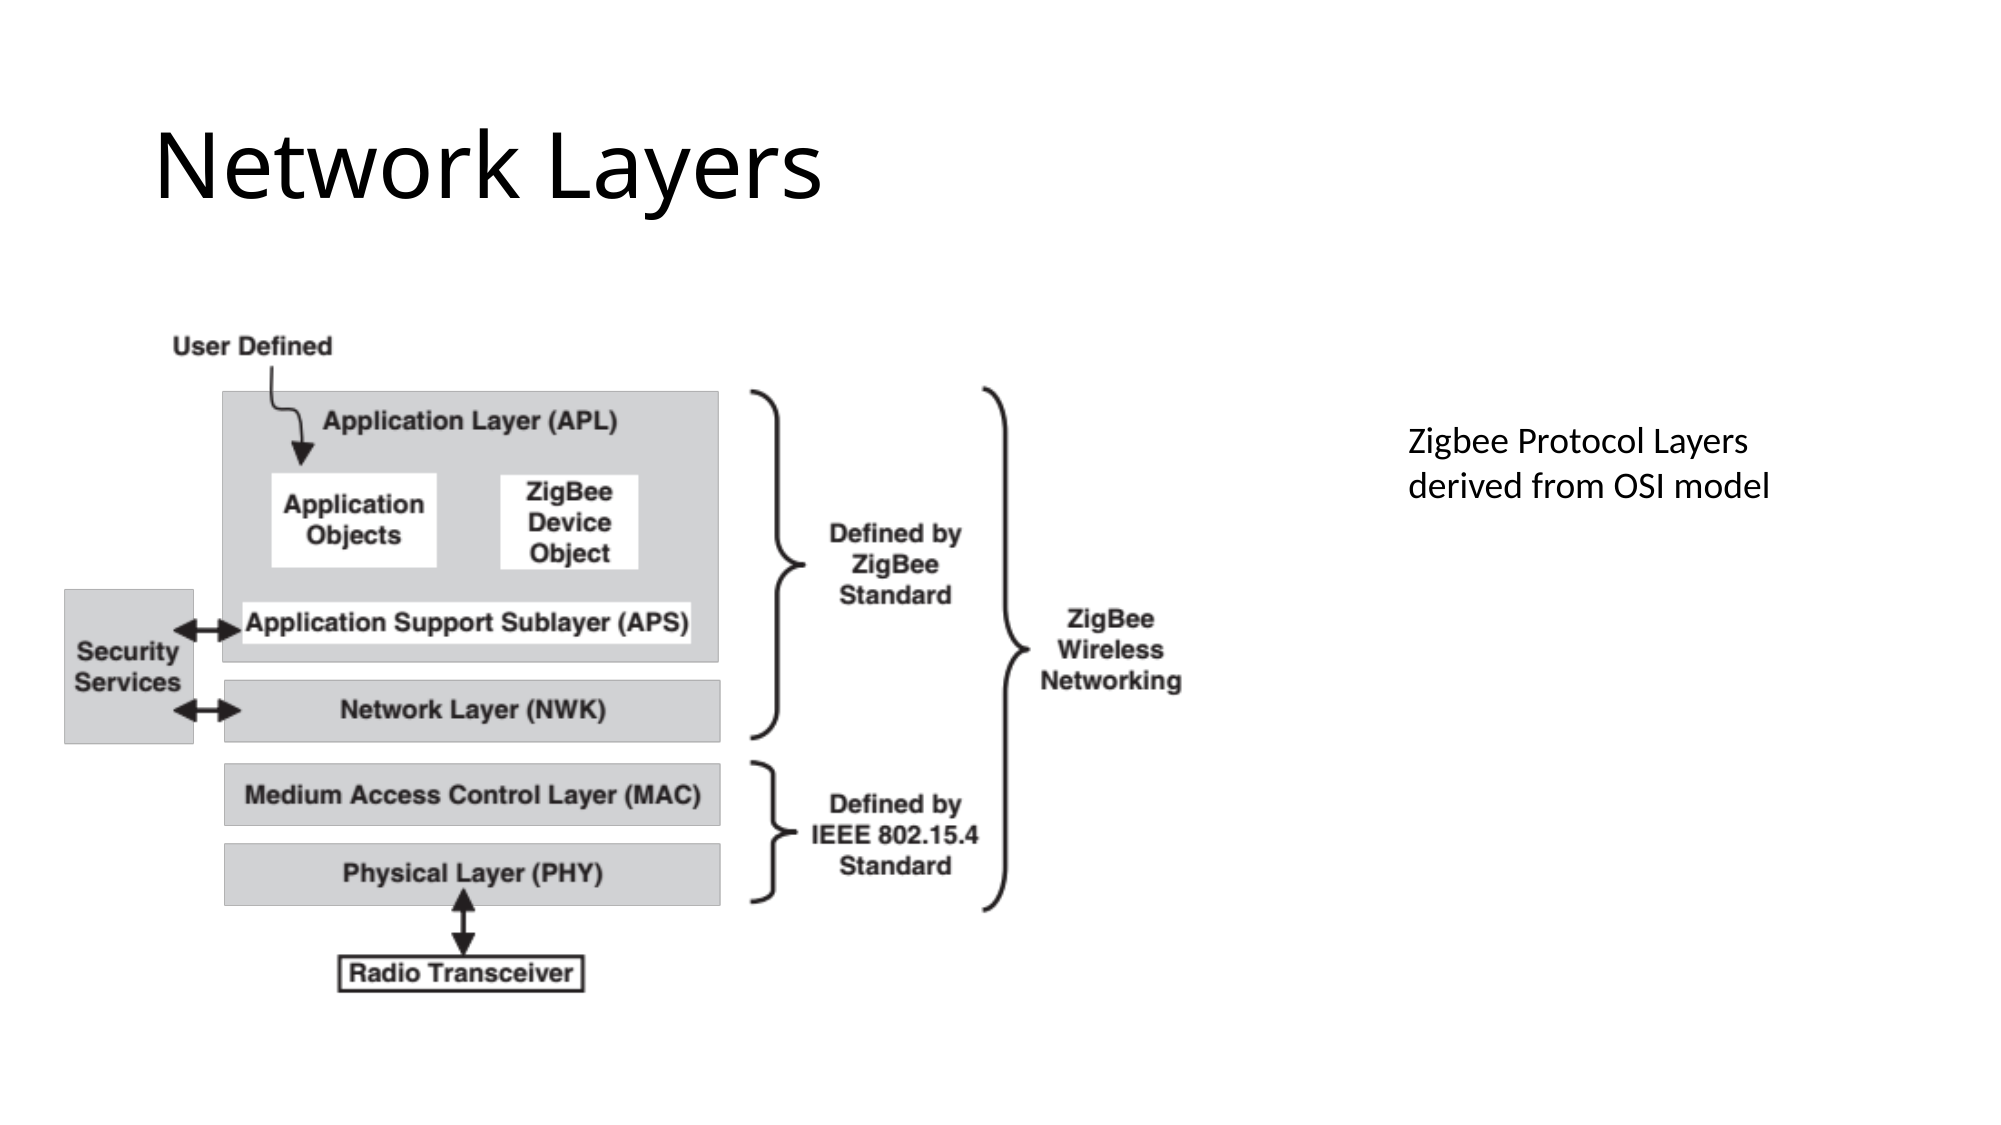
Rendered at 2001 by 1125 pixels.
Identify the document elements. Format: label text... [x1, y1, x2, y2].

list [16, 310, 1189, 1005]
title Network Layers [137, 59, 1863, 278]
text_box Zigbee Protocol Layers derived from OSI model [1393, 409, 1786, 559]
